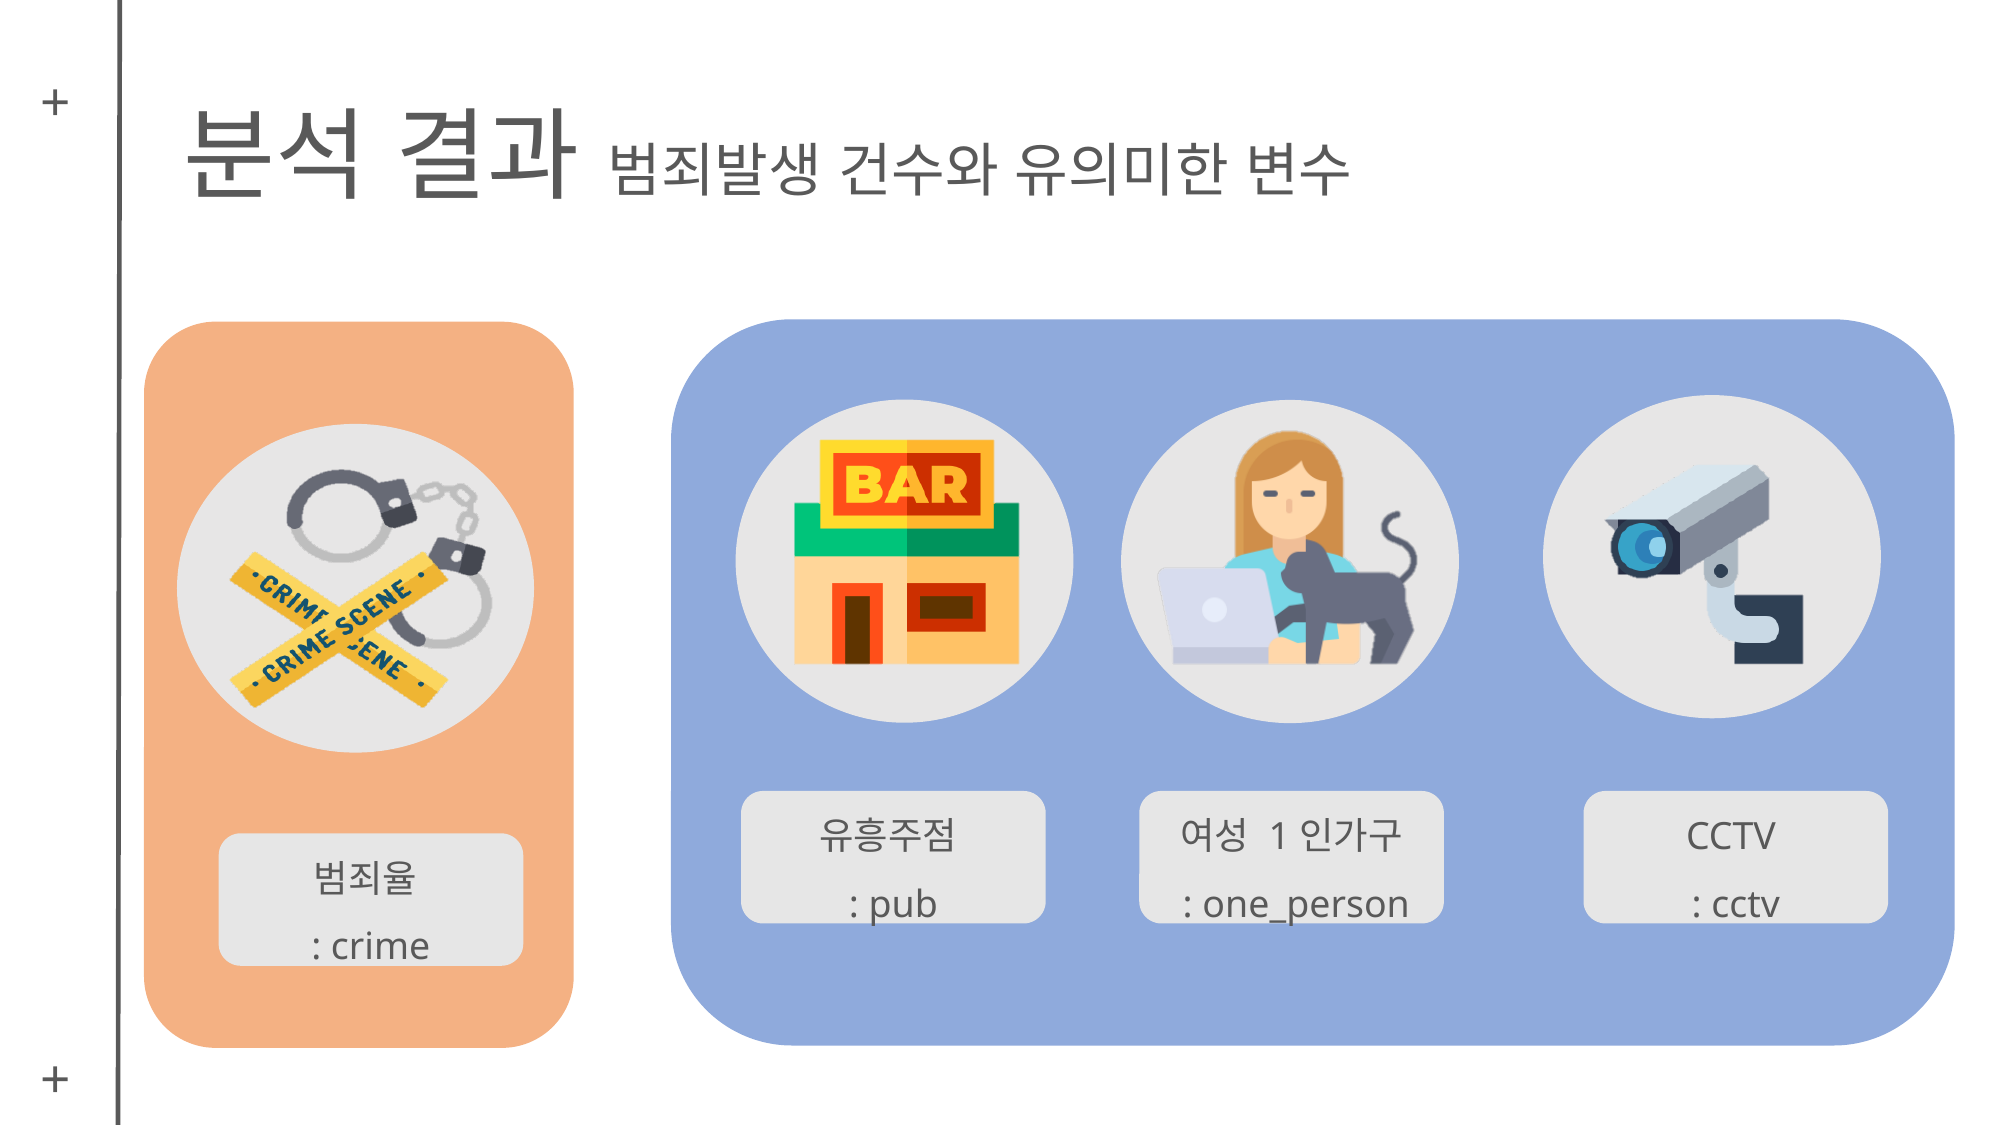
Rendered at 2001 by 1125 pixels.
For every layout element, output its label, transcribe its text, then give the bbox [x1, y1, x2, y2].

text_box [1543, 395, 1881, 719]
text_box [1089, 394, 1504, 724]
text_box [142, 320, 575, 1049]
text_box [669, 318, 1956, 1047]
title 분석 결과 범죄발생 건수와 유의미한 변수 [168, 0, 1634, 219]
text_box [176, 423, 550, 753]
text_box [735, 397, 1074, 723]
text_box 여성 1인가구 : one_person [1138, 789, 1445, 925]
text_box 범죄율 : crime [217, 832, 525, 967]
text_box CCTV : cctv [1582, 789, 1890, 925]
text_box 유흥주점 : pub [739, 789, 1047, 925]
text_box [19, 0, 120, 1125]
